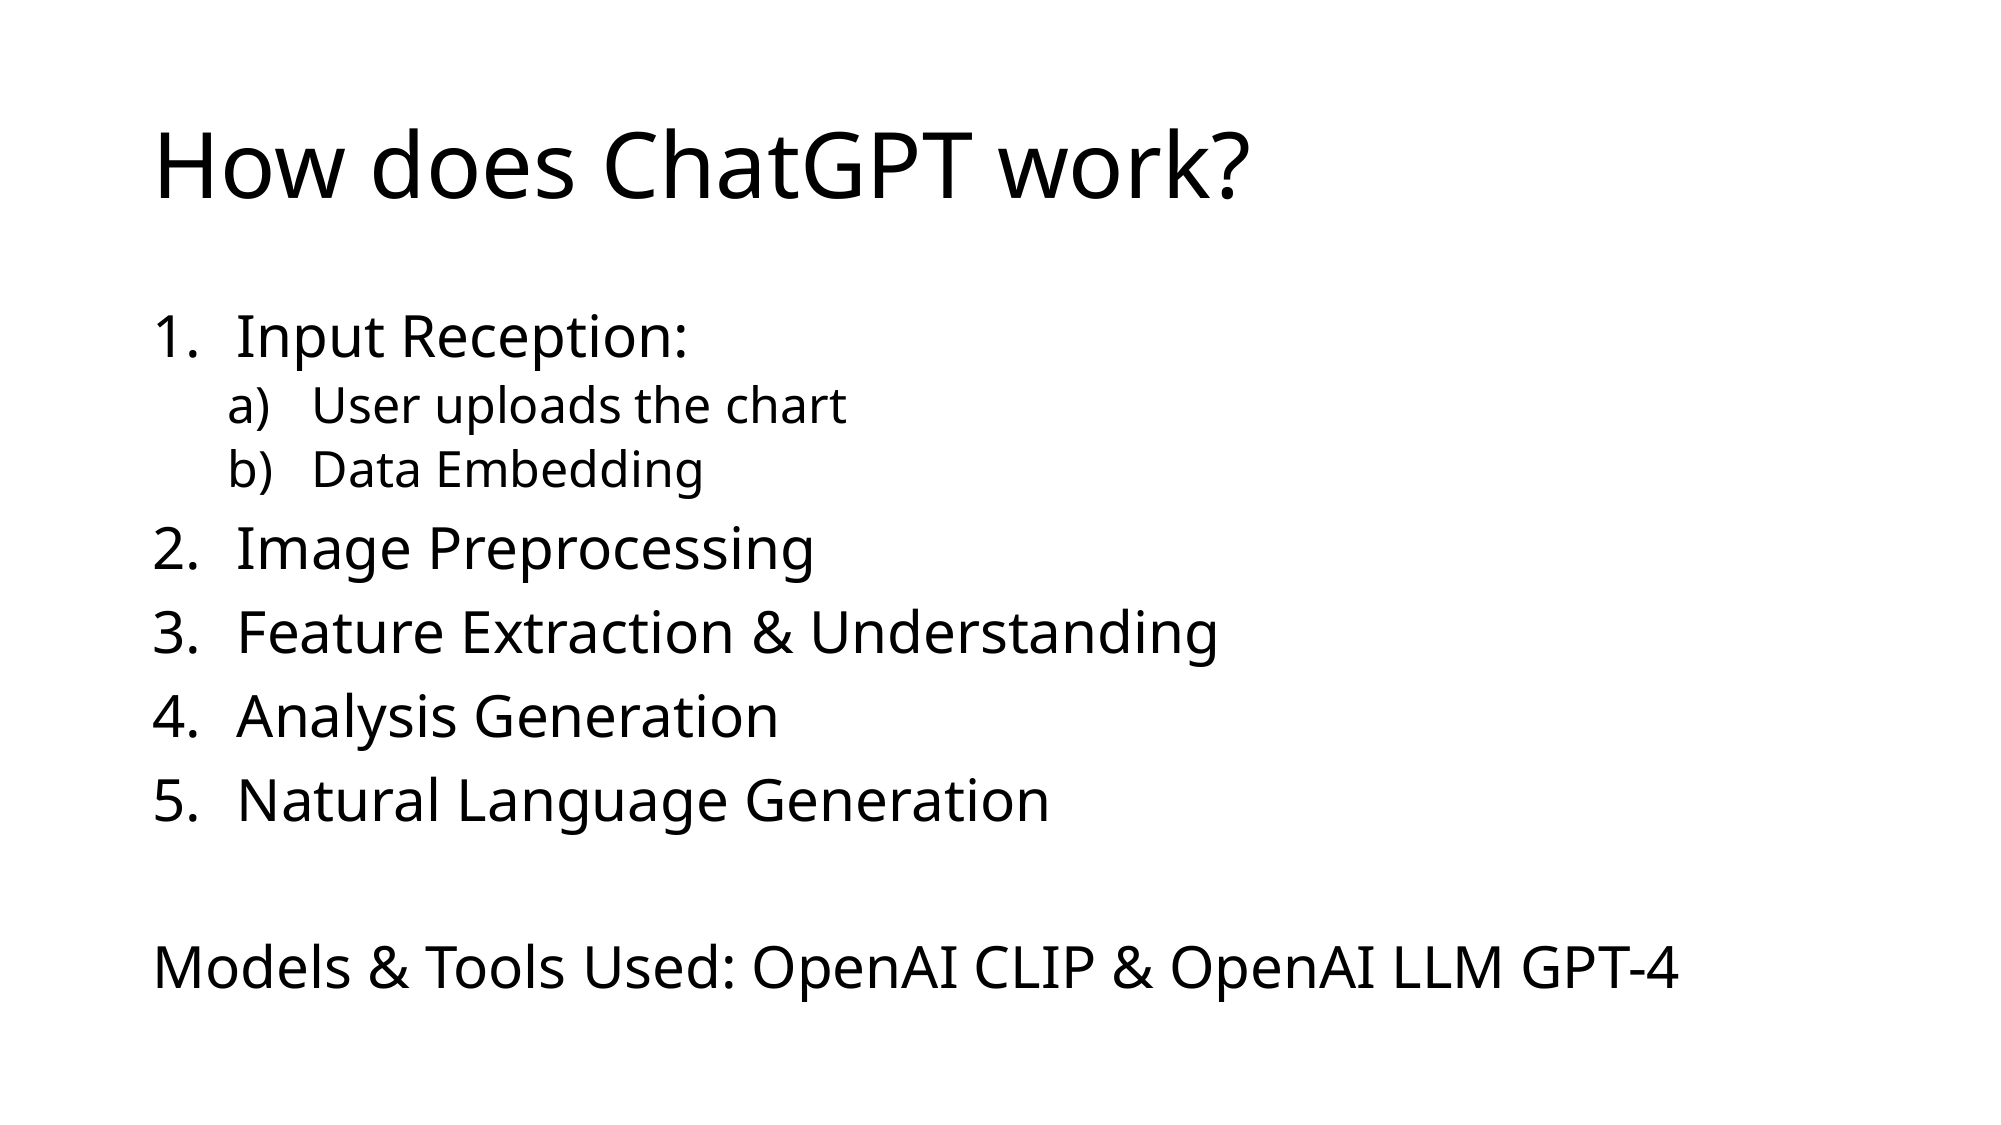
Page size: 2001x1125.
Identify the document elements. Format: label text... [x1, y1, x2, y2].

title How does ChatGPT work? [137, 59, 1863, 278]
list Input Reception: User uploads the chart Data Embedding Image Preprocessing Feature Extraction & Understanding Analysis Generation Natural Language Generation Models & Tools Used: OpenAI CLIP & OpenAI LLM GPT-4 [137, 299, 1863, 1014]
